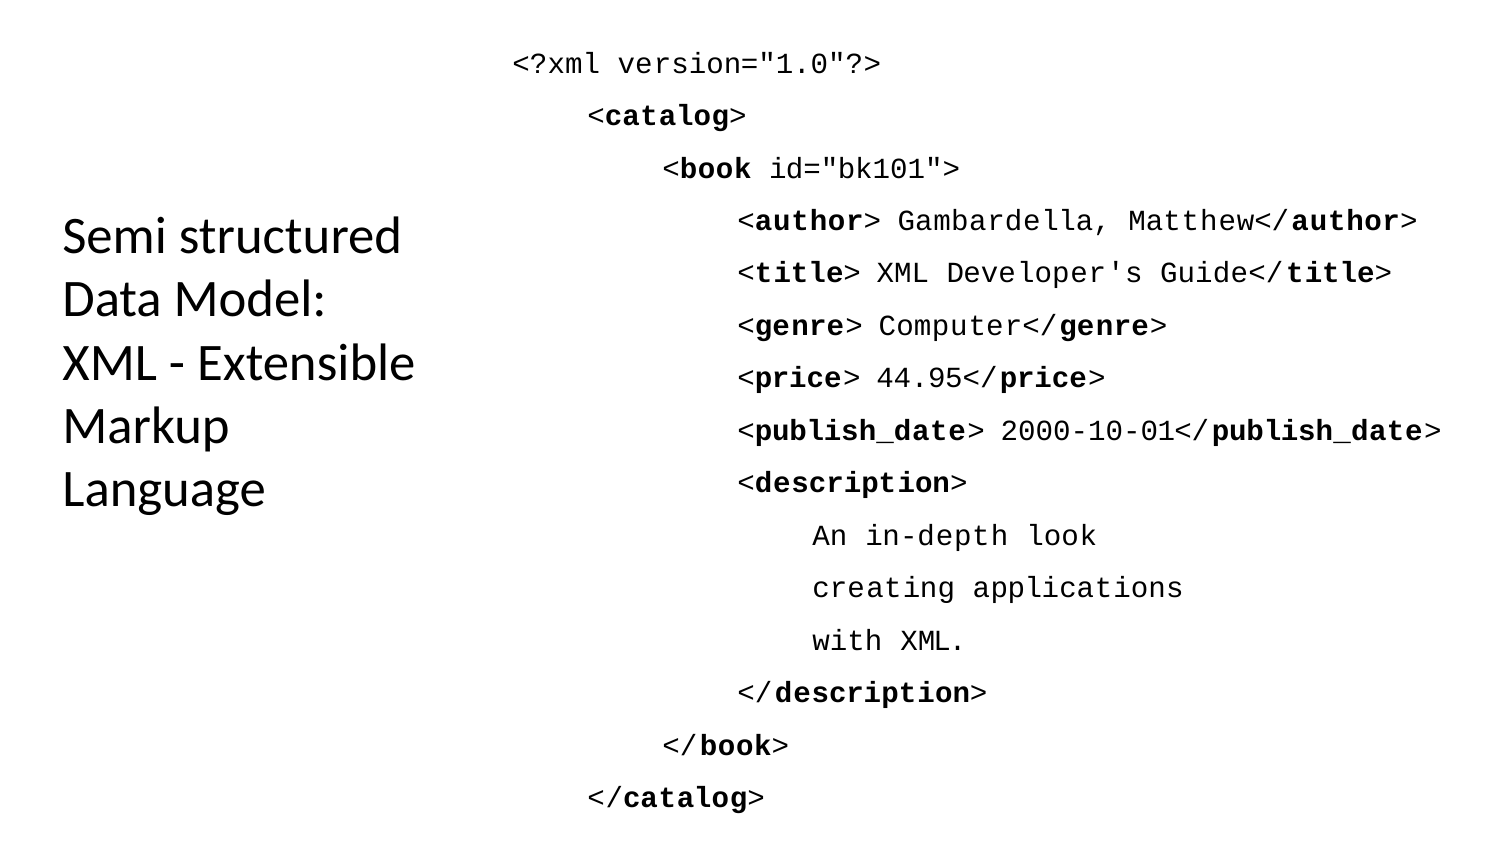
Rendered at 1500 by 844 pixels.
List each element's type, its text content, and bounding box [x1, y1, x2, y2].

text_box Semi structured Data Model: XML - Extensible Markup Language [47, 193, 455, 525]
text_box <?xml version="1.0"?> <catalog> <book id="bk101"> <author> Gambardella, Matthew</author> <title> XML Developer's Guide</title> <genre> Computer</genre> <price> 44.95</price> <publish_date> 2000-10-01</publish_date> <description> An in-depth look creating applications with XML. </description> </book> </catalog> [512, 26, 1500, 814]
